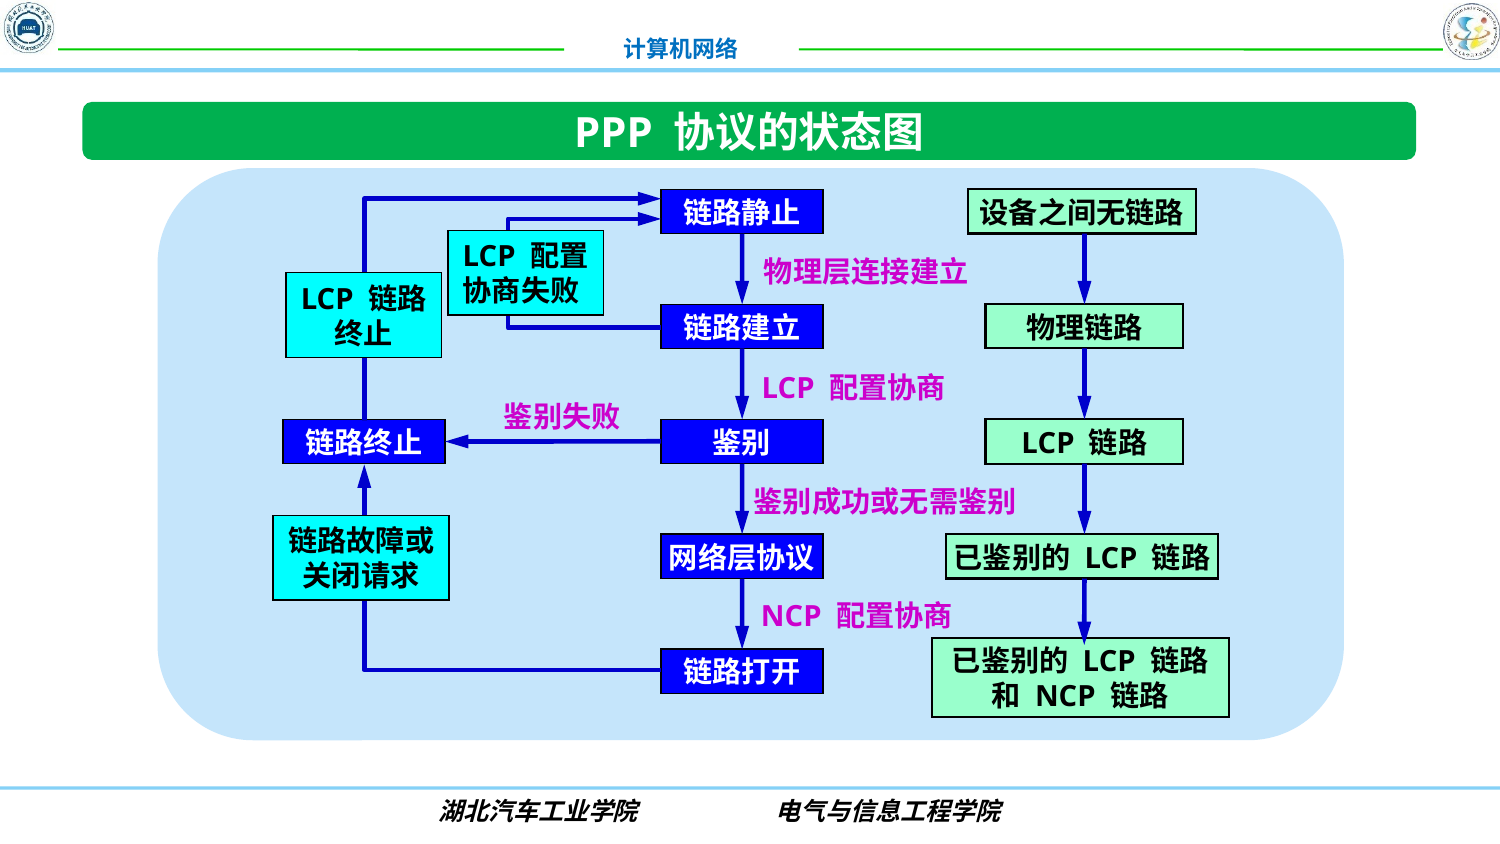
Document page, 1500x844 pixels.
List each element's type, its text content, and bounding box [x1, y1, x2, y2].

text_box 鉴别成功或无需鉴别 [738, 476, 926, 526]
text_box 链路打开 [661, 649, 823, 694]
text_box [82, 101, 559, 160]
text_box NCP 配置协商 [746, 589, 926, 640]
text_box 鉴别失败 [489, 390, 636, 441]
text_box LCP 配置 协商失败 [447, 230, 604, 316]
text_box 链路故障或 关闭请求 [273, 515, 450, 600]
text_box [931, 189, 1230, 718]
text_box 鉴别 [661, 419, 823, 464]
text_box [364, 192, 662, 422]
text_box [939, 101, 1417, 160]
picture [1443, 3, 1500, 60]
text_box PPP 协议的状态图 [559, 98, 939, 163]
text_box [739, 526, 745, 535]
text_box [735, 348, 746, 420]
picture [0, 0, 58, 57]
text_box 链路静止 [661, 189, 823, 234]
text_box LCP 链路 终止 [286, 272, 442, 358]
text_box 网络层协议 [661, 534, 823, 579]
text_box [358, 464, 438, 515]
text_box LCP 配置协商 [746, 361, 926, 412]
text_box 链路建立 [661, 304, 823, 349]
text_box [735, 578, 746, 650]
text_box [445, 435, 662, 448]
text_box 物理层连接建立 [749, 246, 926, 297]
text_box 链路终止 [283, 419, 445, 464]
text_box [364, 523, 662, 671]
text_box [155, 165, 1347, 743]
text_box [735, 233, 749, 305]
text_box [508, 212, 662, 329]
